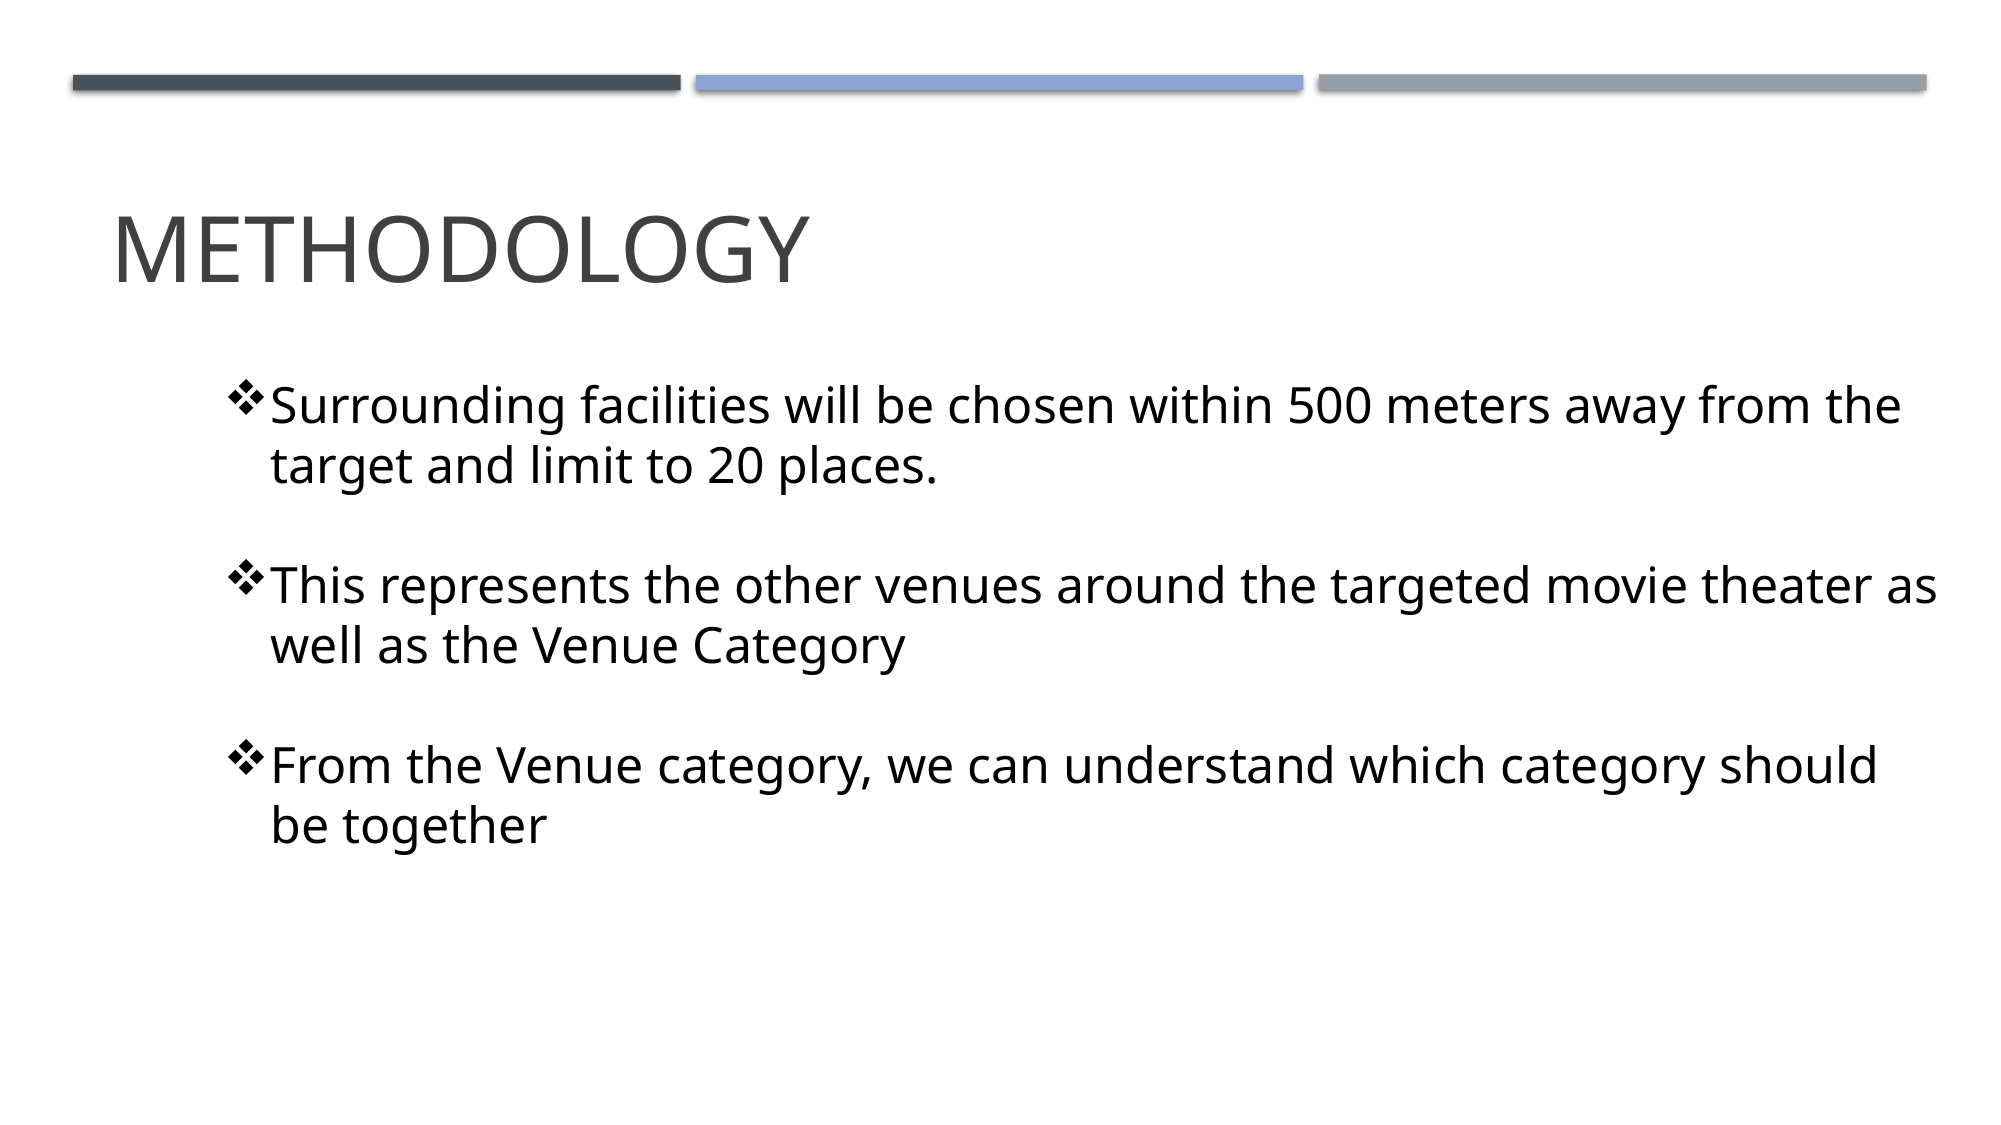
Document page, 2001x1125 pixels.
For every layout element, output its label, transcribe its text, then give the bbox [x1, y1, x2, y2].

text_box Surrounding facilities will be chosen within 500 meters away from the target and limit to 20 places. This represents the other venues around the targeted movie theater as well as the Venue Category From the Venue category, we can understand which category should be together [209, 366, 1964, 861]
title Methodology [95, 115, 1905, 311]
